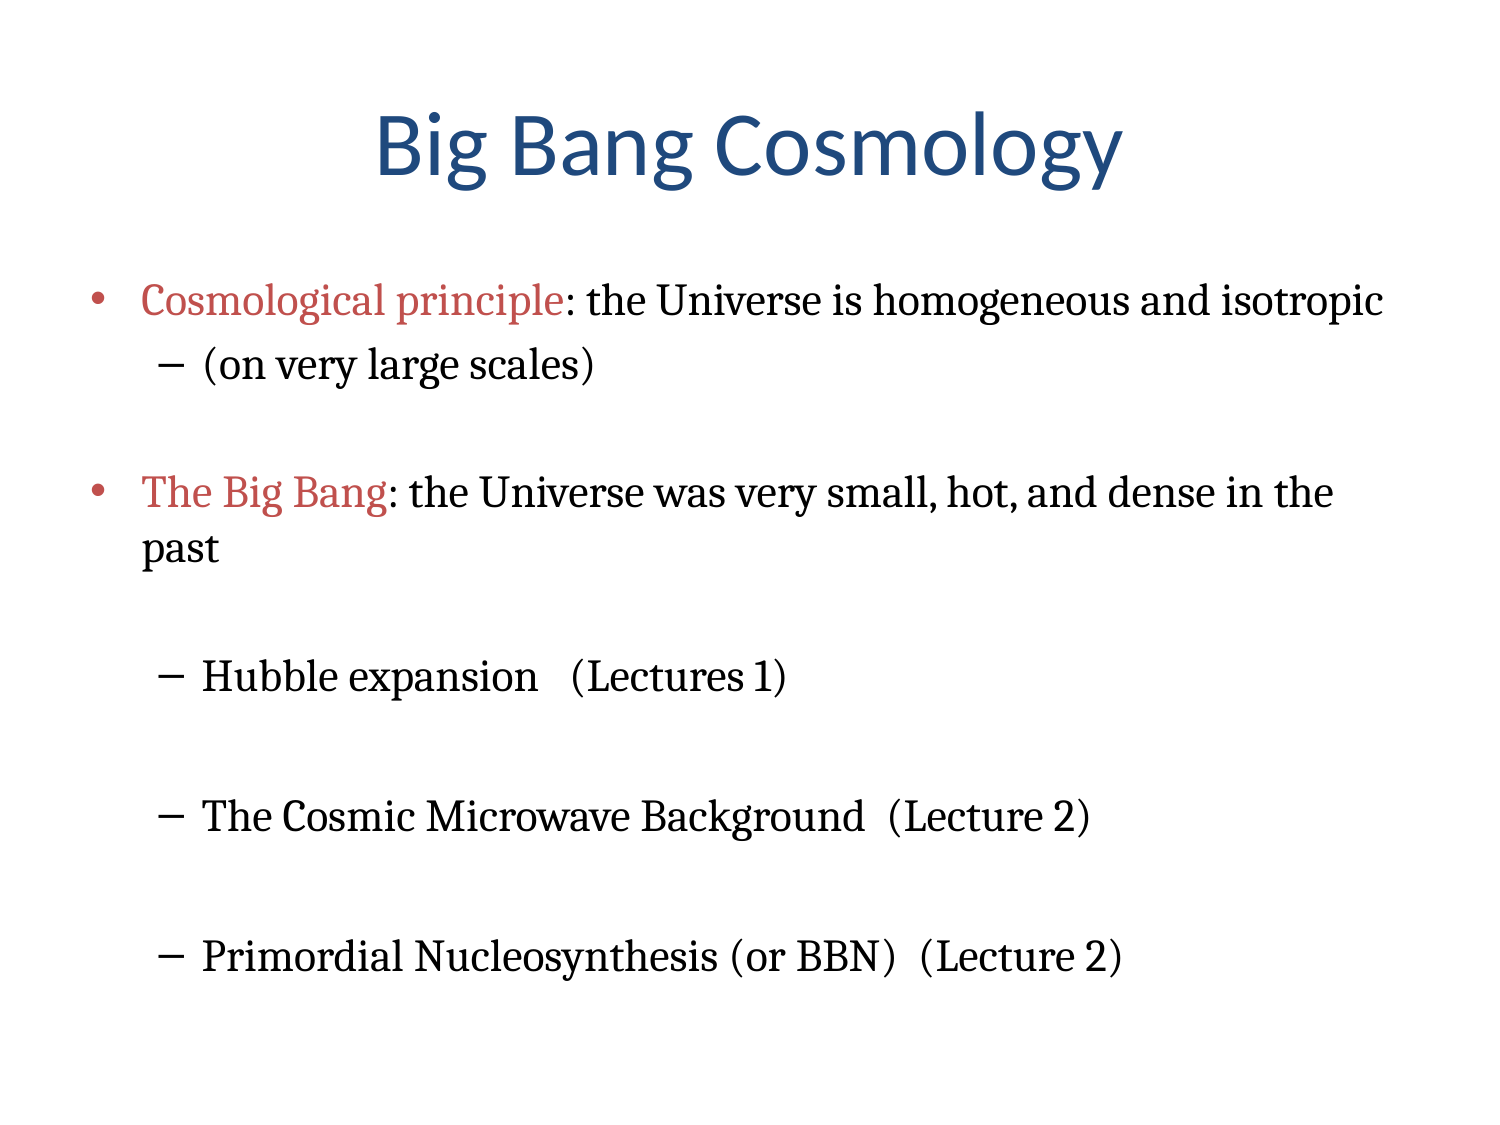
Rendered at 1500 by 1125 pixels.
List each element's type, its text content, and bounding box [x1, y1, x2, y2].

title Big Bang Cosmology [75, 45, 1425, 233]
list Cosmological principle: the Universe is homogeneous and isotropic (on very large scales) The Big Bang: the Universe was very small, hot, and dense in the past Hubble expansion (Lectures 1) The Cosmic Microwave Background (Lecture 2) Primordial Nucleosynthesis (or BBN) (Lecture 2) [75, 262, 1425, 1005]
